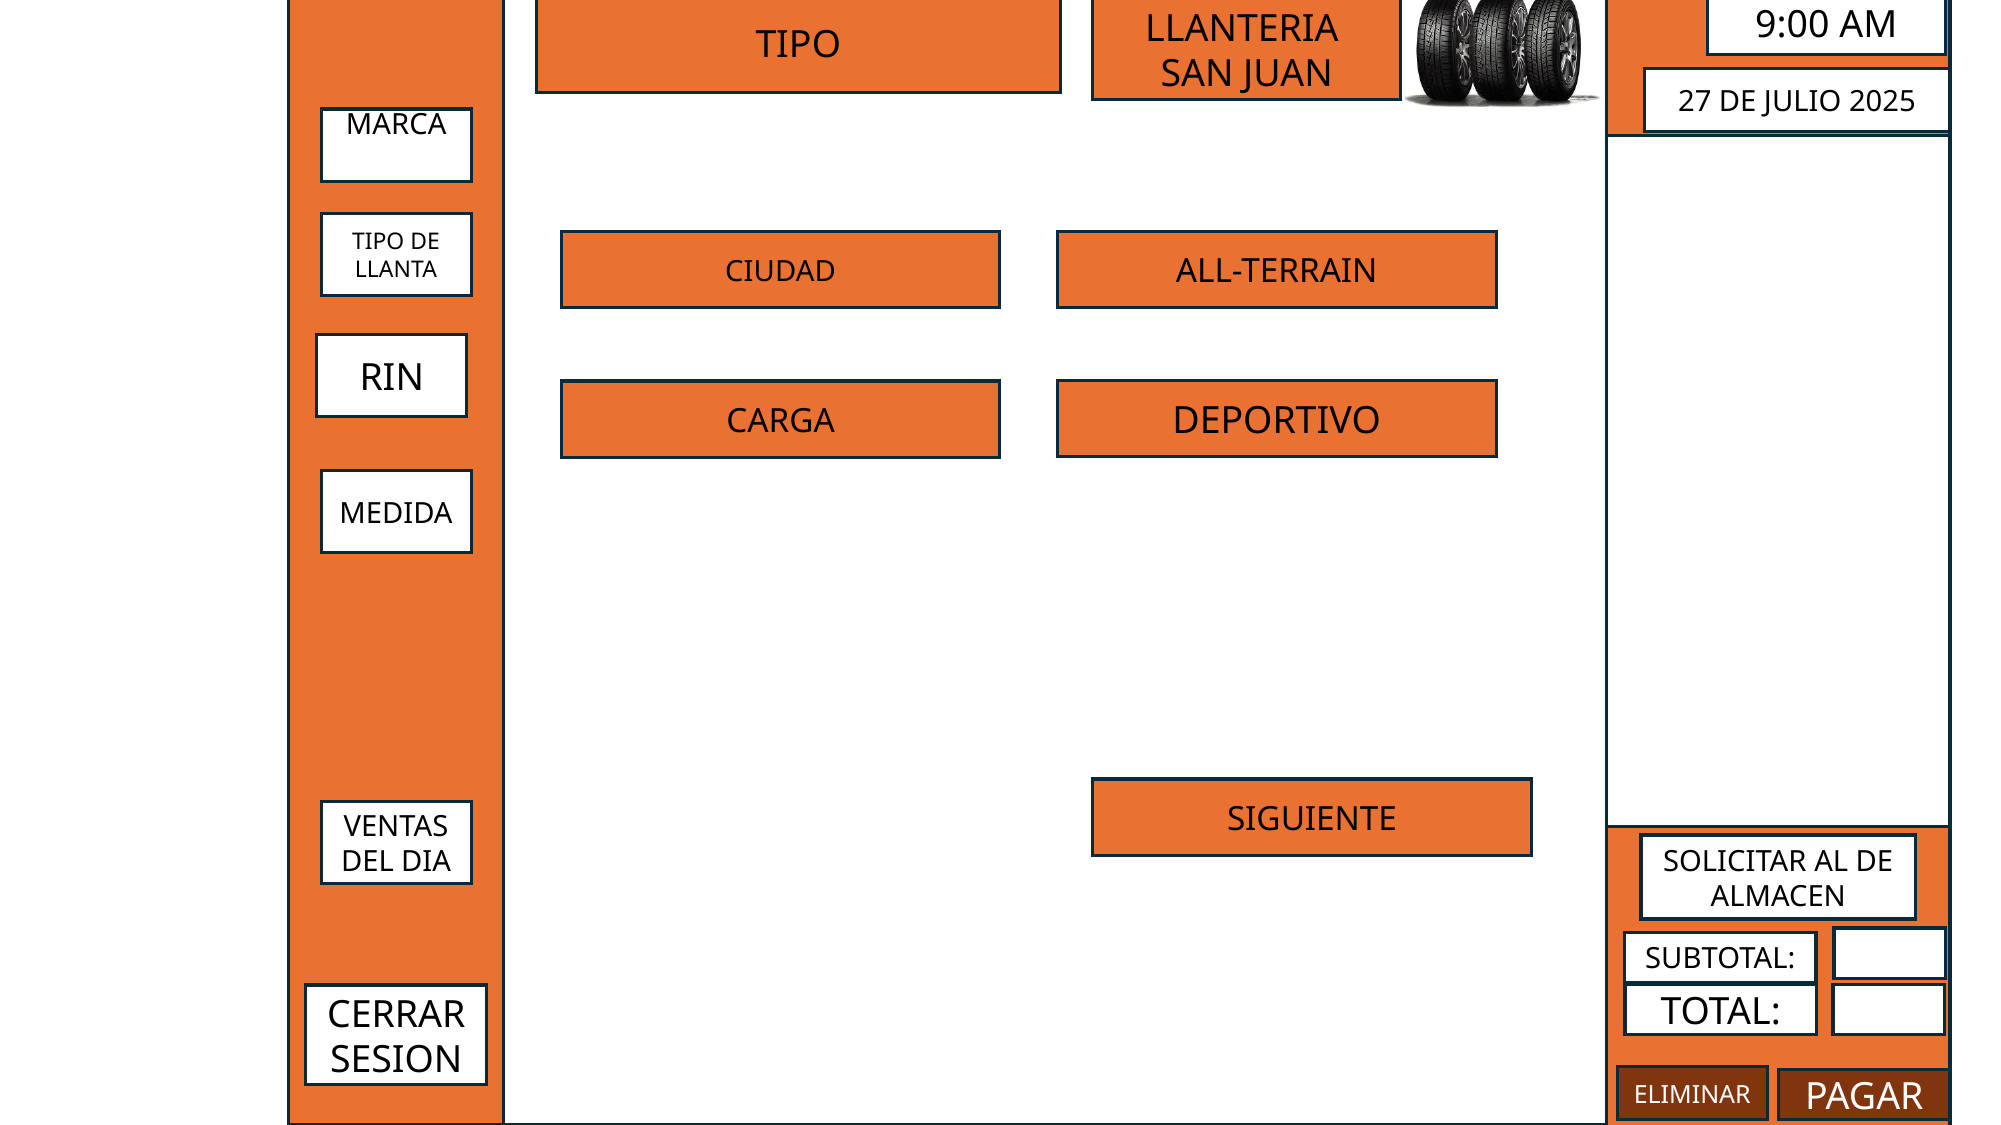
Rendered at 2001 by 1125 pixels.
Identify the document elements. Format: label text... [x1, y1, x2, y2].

text_box [1832, 926, 1947, 980]
text_box VENTAS DEL DIA [320, 800, 473, 885]
text_box [287, 0, 505, 1125]
text_box CERRAR SESION [304, 983, 488, 1086]
text_box [1605, 825, 1952, 1125]
text_box ELIMINAR [1616, 1065, 1769, 1121]
text_box DEPORTIVO [1056, 379, 1498, 458]
text_box CIUDAD [560, 230, 1001, 309]
text_box 9:00 AM [1706, 0, 1947, 56]
text_box PAGAR [1777, 1068, 1952, 1121]
text_box TIPO [535, 0, 1062, 94]
text_box [1831, 983, 1946, 1036]
text_box SUBTOTAL: [1623, 931, 1818, 983]
text_box 27 DE JULIO 2025 [1643, 67, 1951, 133]
text_box SOLICITAR AL DE ALMACEN [1639, 833, 1917, 921]
text_box ALL-TERRAIN [1056, 230, 1498, 309]
text_box TIPO DE LLANTA [320, 212, 473, 297]
text_box TOTAL: [1623, 983, 1818, 1036]
text_box [1605, 137, 1952, 825]
text_box MARCAA [320, 107, 473, 183]
picture [1405, 0, 1603, 112]
text_box RIN [315, 333, 468, 418]
text_box SIGUIENTE [1091, 777, 1533, 857]
text_box MEDIDA [320, 469, 473, 554]
text_box CARGA [560, 379, 1001, 459]
text_box [1605, 0, 1952, 137]
text_box LLANTERIA SAN JUAN [1091, 0, 1402, 101]
text_box [505, 0, 1605, 1125]
